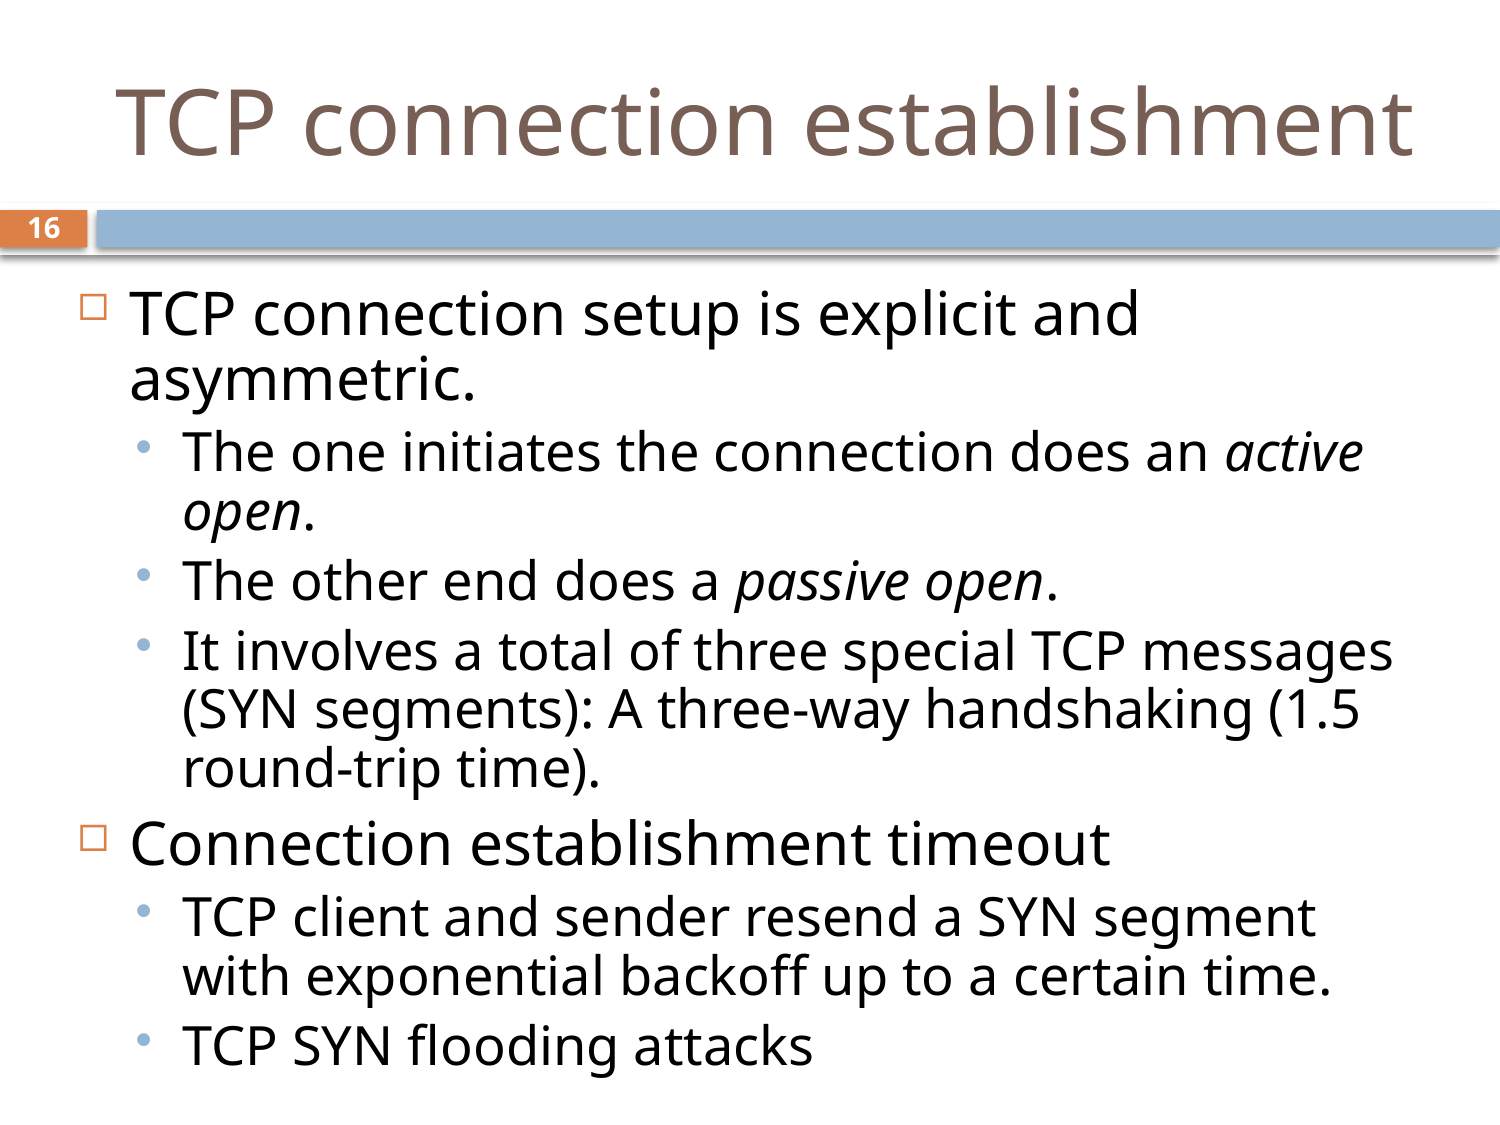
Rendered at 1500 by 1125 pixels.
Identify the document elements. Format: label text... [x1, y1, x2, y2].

list TCP connection setup is explicit and asymmetric. The one initiates the connection does an active open. The other end does a passive open. It involves a total of three special TCP messages (SYN segments): A three-way handshaking (1.5 round-trip time). Connection establishment timeout TCP client and sender resend a SYN segment with exponential backoff up to a certain time. TCP SYN flooding attacks [62, 275, 1450, 1071]
slide_number 16 [0, 208, 88, 249]
title TCP connection establishment [100, 37, 1438, 200]
